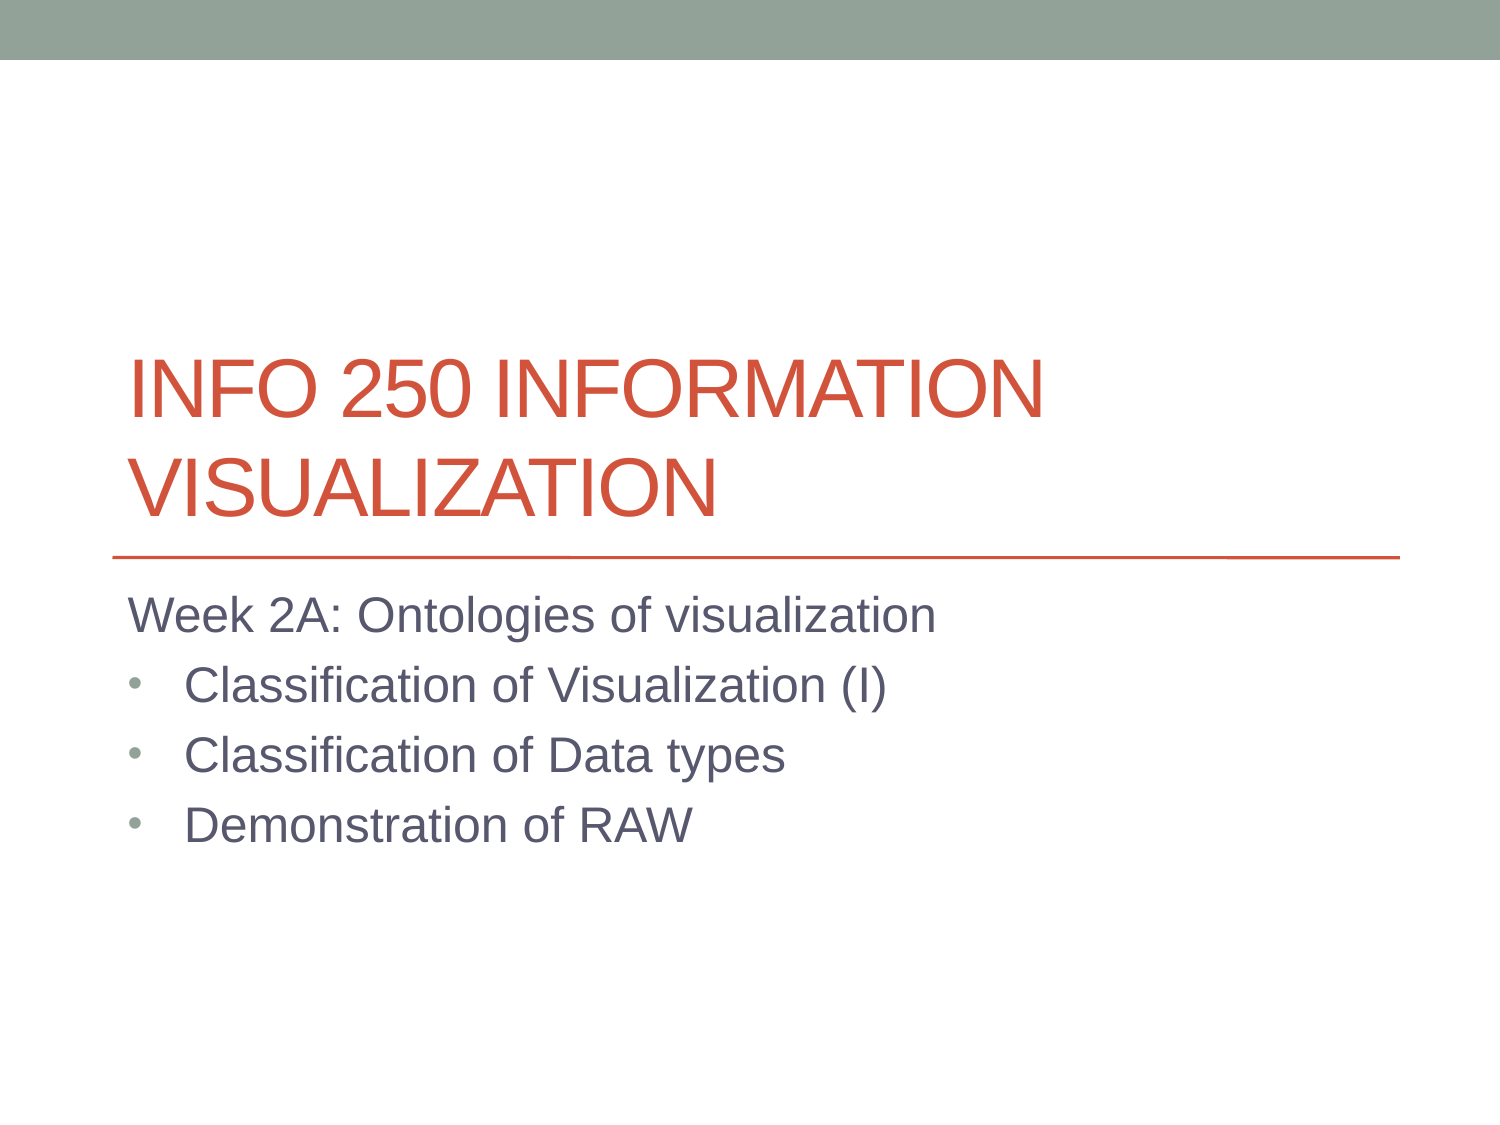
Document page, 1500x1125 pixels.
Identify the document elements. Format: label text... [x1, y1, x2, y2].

title INFO 250 Information Visualization [112, 224, 1400, 542]
subtitle Week 2A: Ontologies of visualization Classification of Visualization (I) Classification of Data types Demonstration of RAW [112, 575, 1163, 863]
